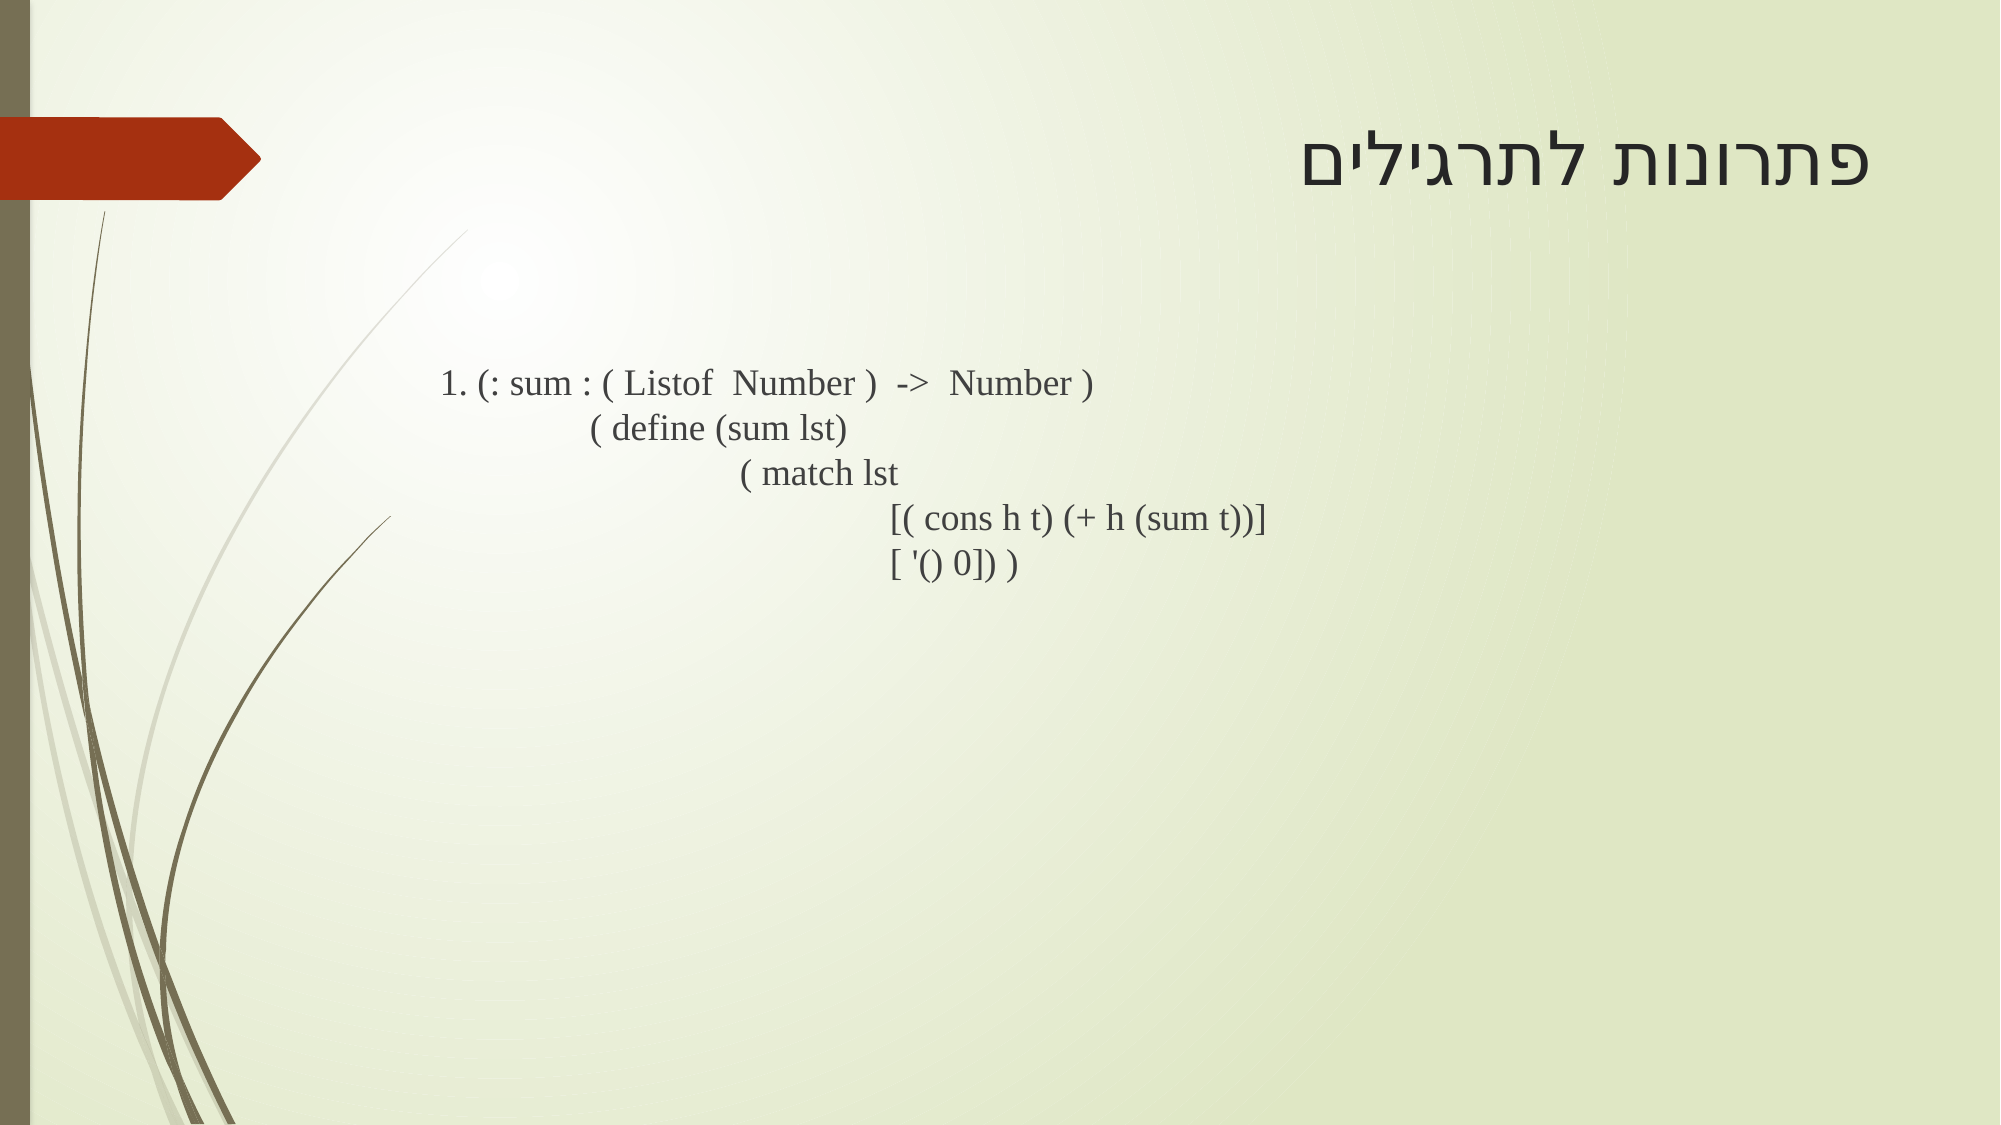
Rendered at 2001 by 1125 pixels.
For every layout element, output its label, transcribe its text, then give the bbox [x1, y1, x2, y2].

title פתרונות לתרגילים [425, 102, 1888, 313]
list 1. (: sum : ( Listof Number ) -> Number ) ( define (sum lst) ( match lst [( cons h t) (+ h (sum t))] [ '() 0]) ) [424, 350, 1888, 970]
